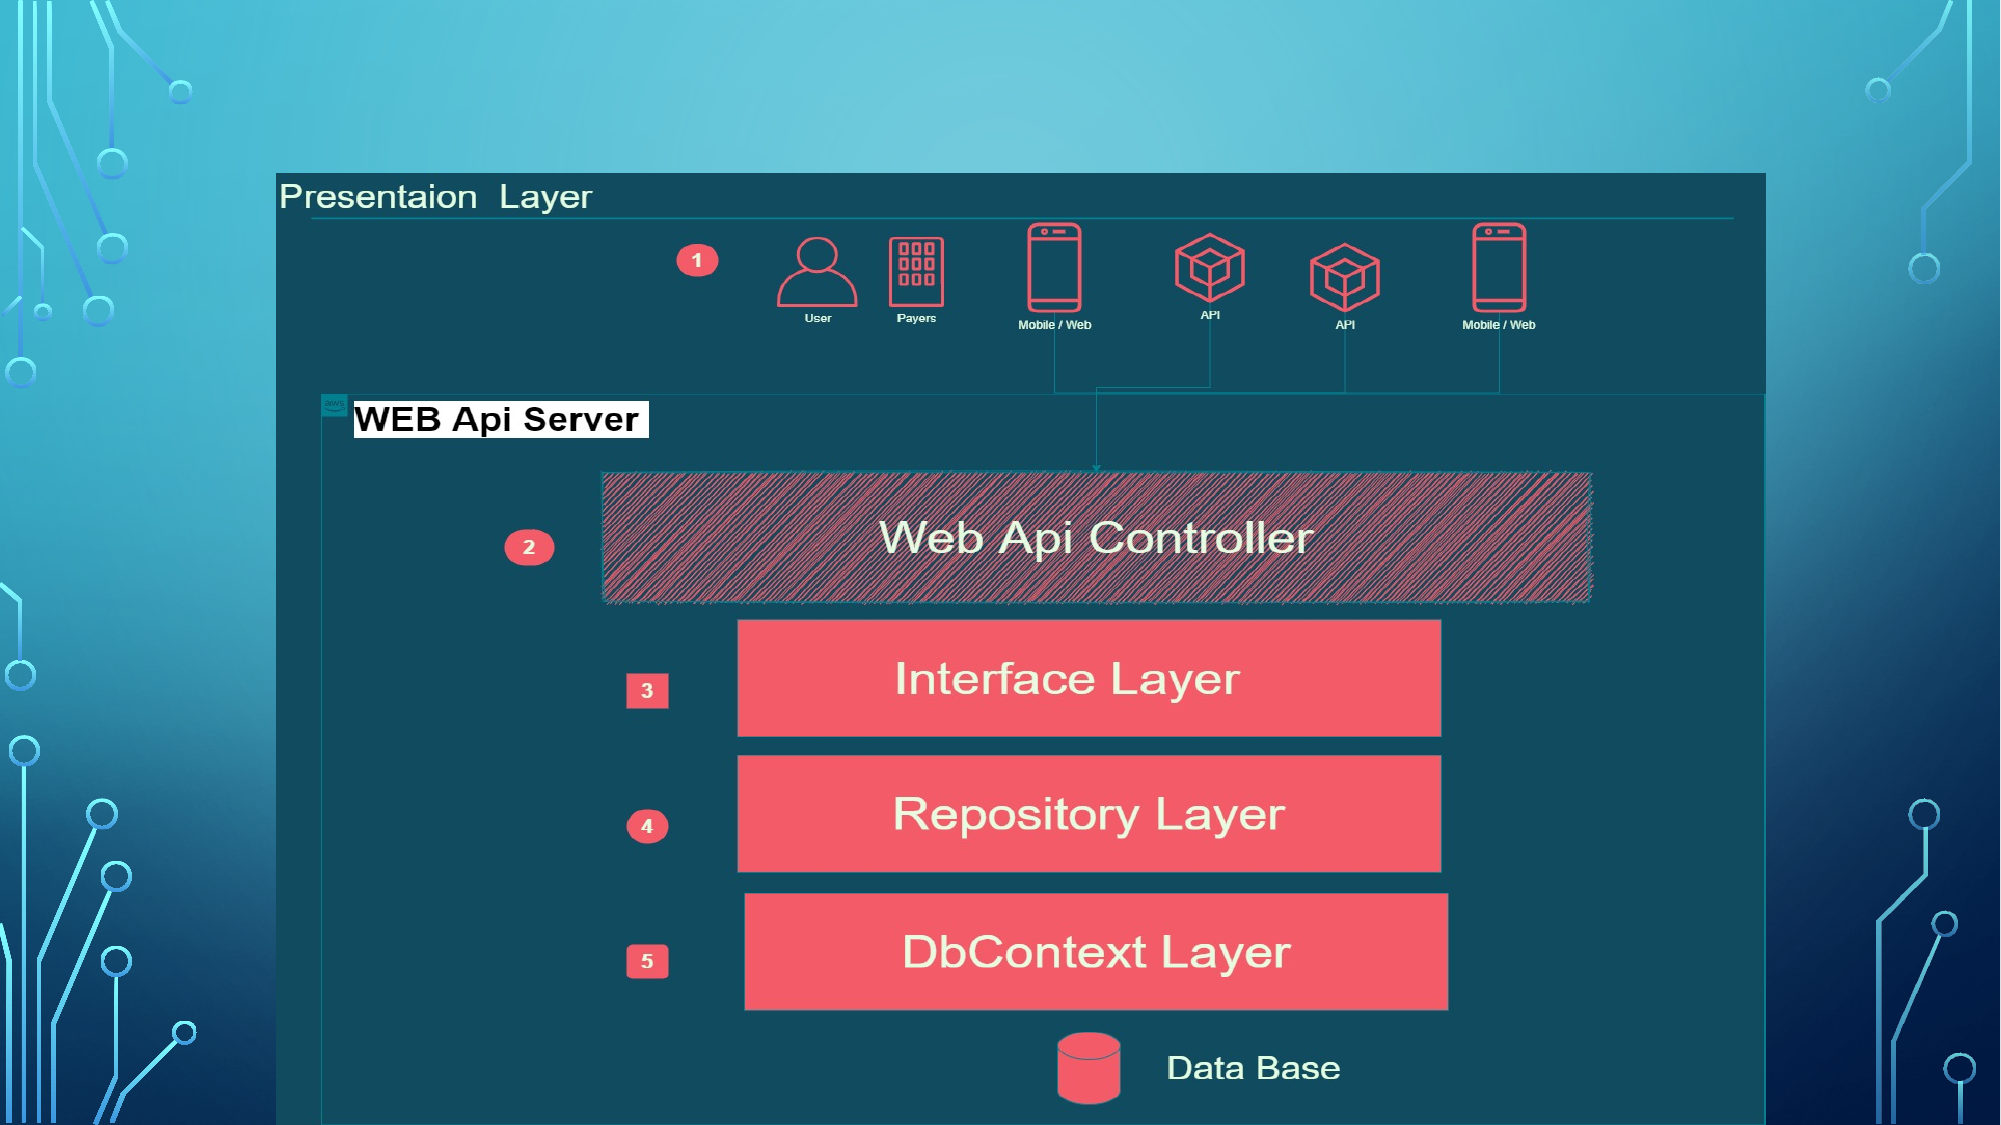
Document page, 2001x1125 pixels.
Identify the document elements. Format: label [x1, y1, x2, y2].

picture [276, 173, 1766, 1125]
